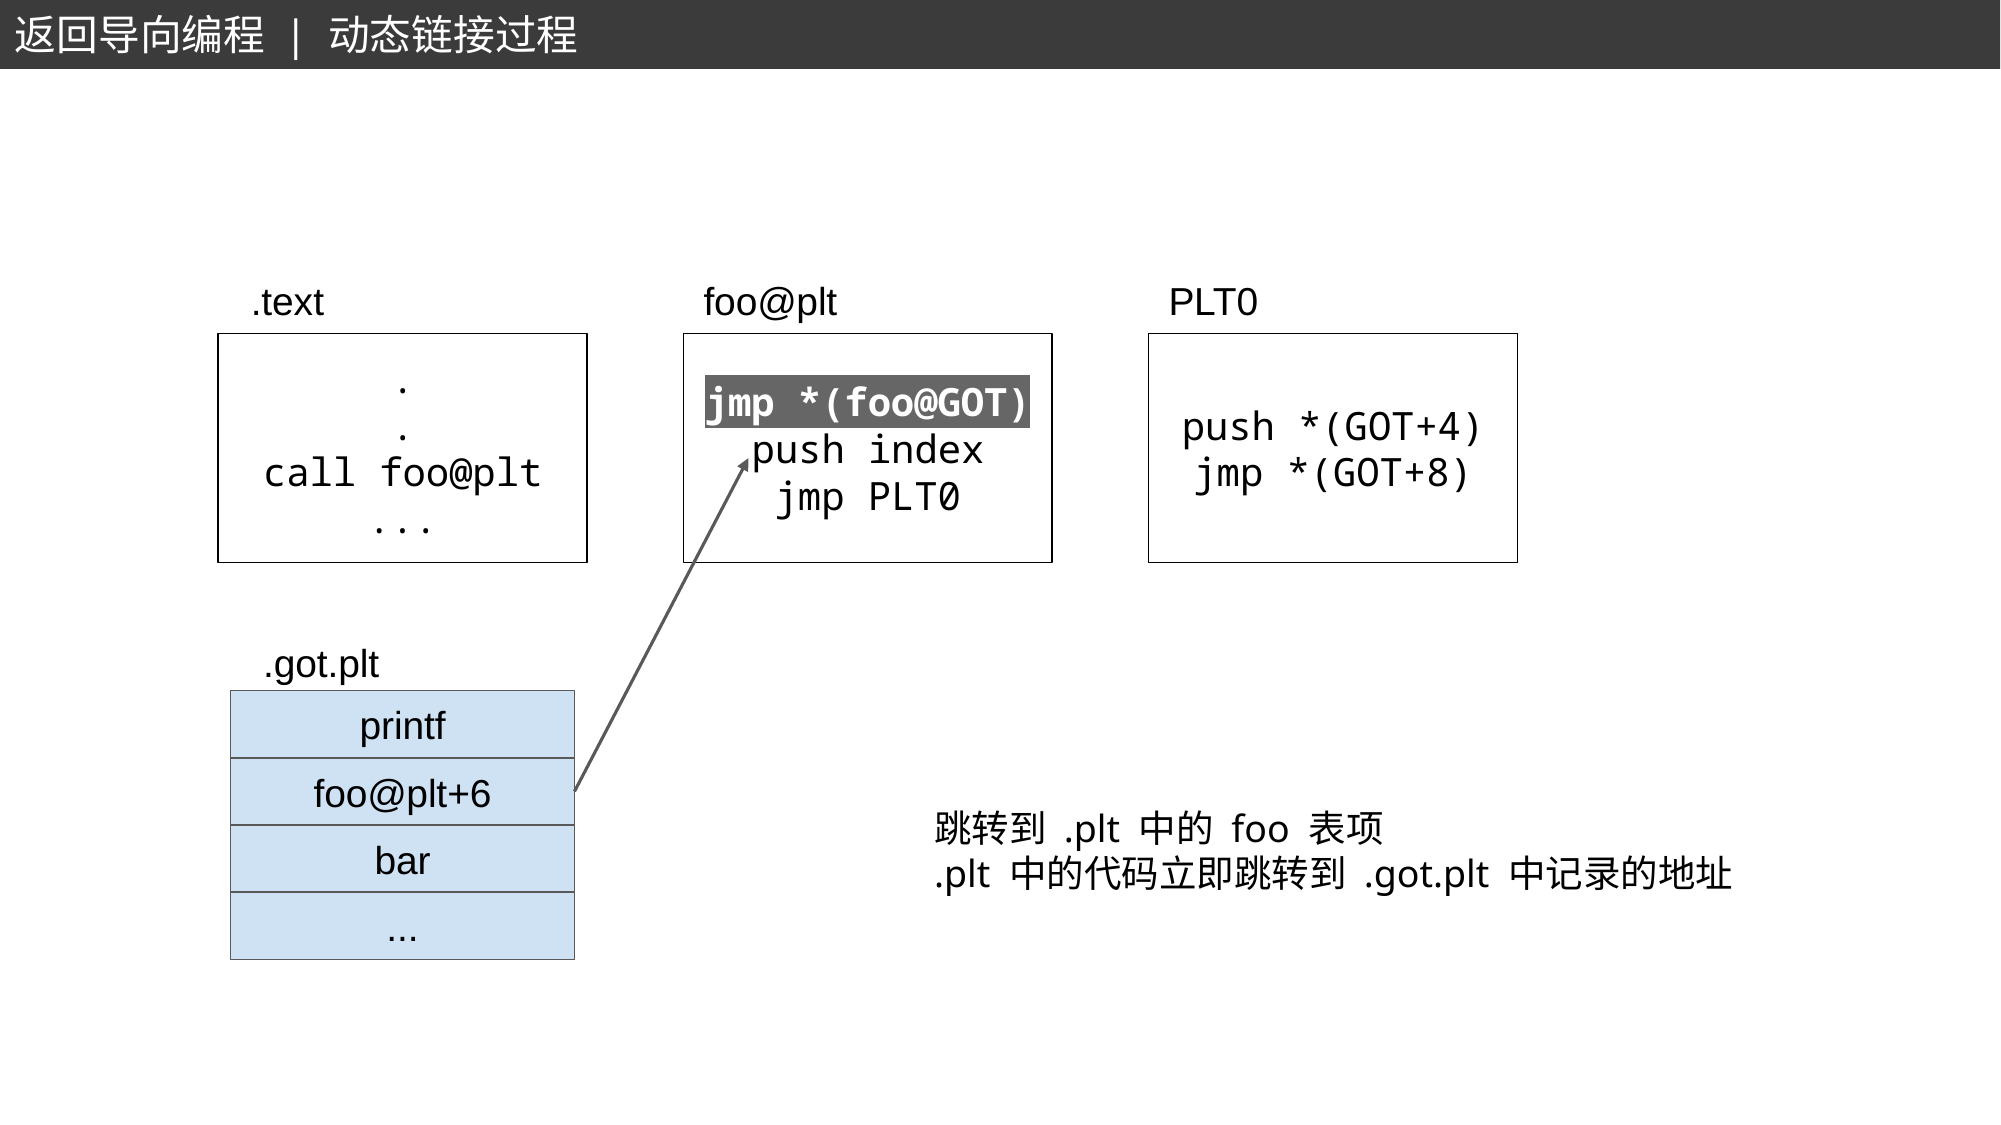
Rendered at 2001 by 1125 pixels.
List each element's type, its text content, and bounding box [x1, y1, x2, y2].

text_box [574, 457, 749, 792]
text_box PLT0 [1148, 256, 1343, 346]
text_box 返回导向编程 | 动态链接过程 [0, 1, 925, 67]
text_box foo@plt+6 [230, 757, 575, 825]
text_box foo@plt [683, 256, 878, 346]
text_box push *(GOT+4) jmp *(GOT+8) [1148, 333, 1518, 563]
text_box . . call foo@plt ... [218, 333, 588, 563]
text_box jmp *(foo@GOT) push index jmp PLT0 [683, 333, 1053, 563]
text_box printf [230, 690, 569, 757]
text_box ... [230, 892, 575, 960]
text_box bar [230, 825, 575, 892]
text_box .text [230, 256, 425, 346]
text_box .got.plt [243, 618, 437, 708]
text_box 跳转到 .plt 中的 foo 表项 .plt 中的代码立即跳转到 .got.plt 中记录的地址 [919, 798, 1748, 903]
